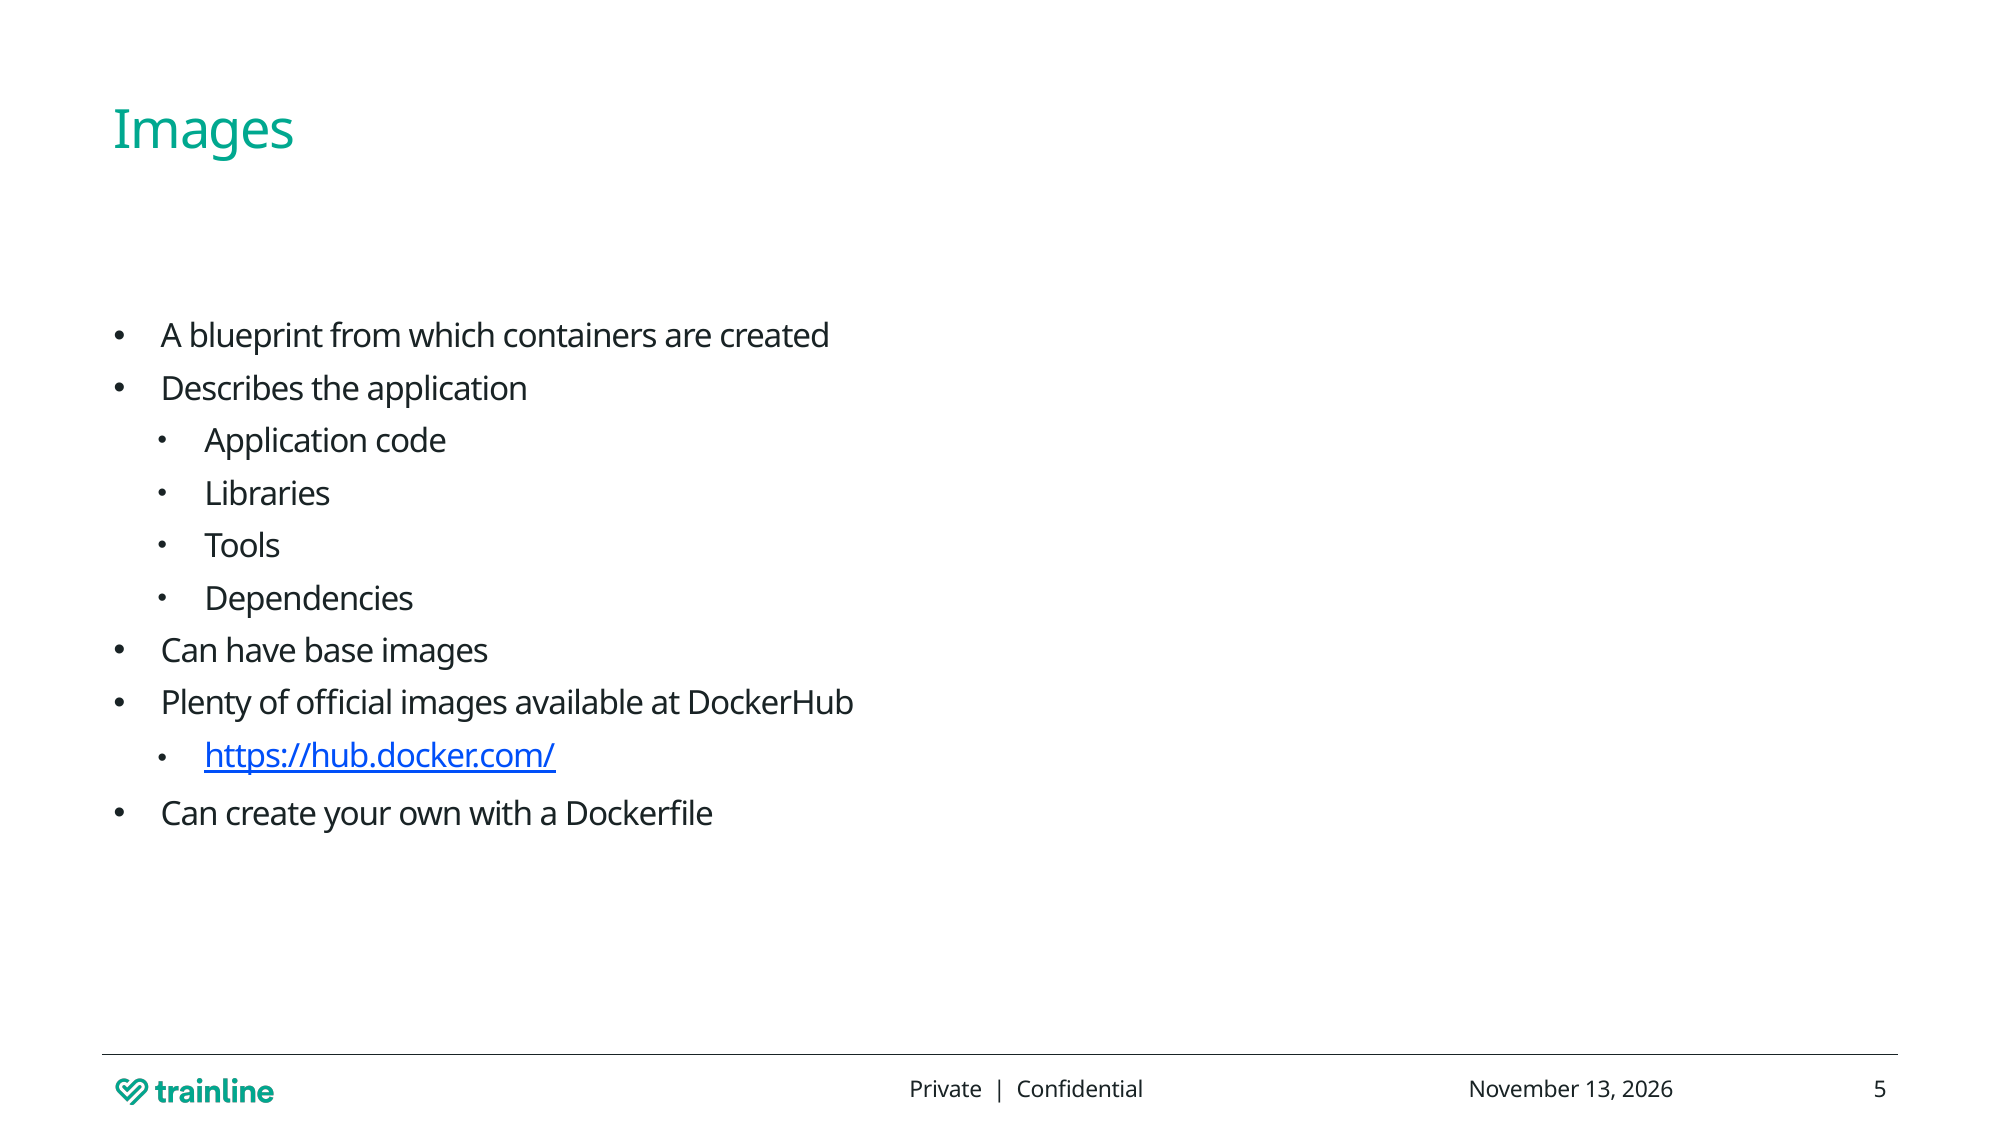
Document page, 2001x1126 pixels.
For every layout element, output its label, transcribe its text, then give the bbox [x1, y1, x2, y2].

slide_number 5 [1798, 1054, 1887, 1126]
footer Private | Confidential [604, 1054, 1449, 1126]
list A blueprint from which containers are created Describes the application Application code Libraries Tools Dependencies Can have base images Plenty of official images available at DockerHub https://hub.docker.com/ Can create your own with a Dockerfile [101, 302, 1898, 986]
title Images [101, 42, 1899, 173]
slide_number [1449, 1054, 1674, 1126]
picture [113, 1072, 278, 1108]
